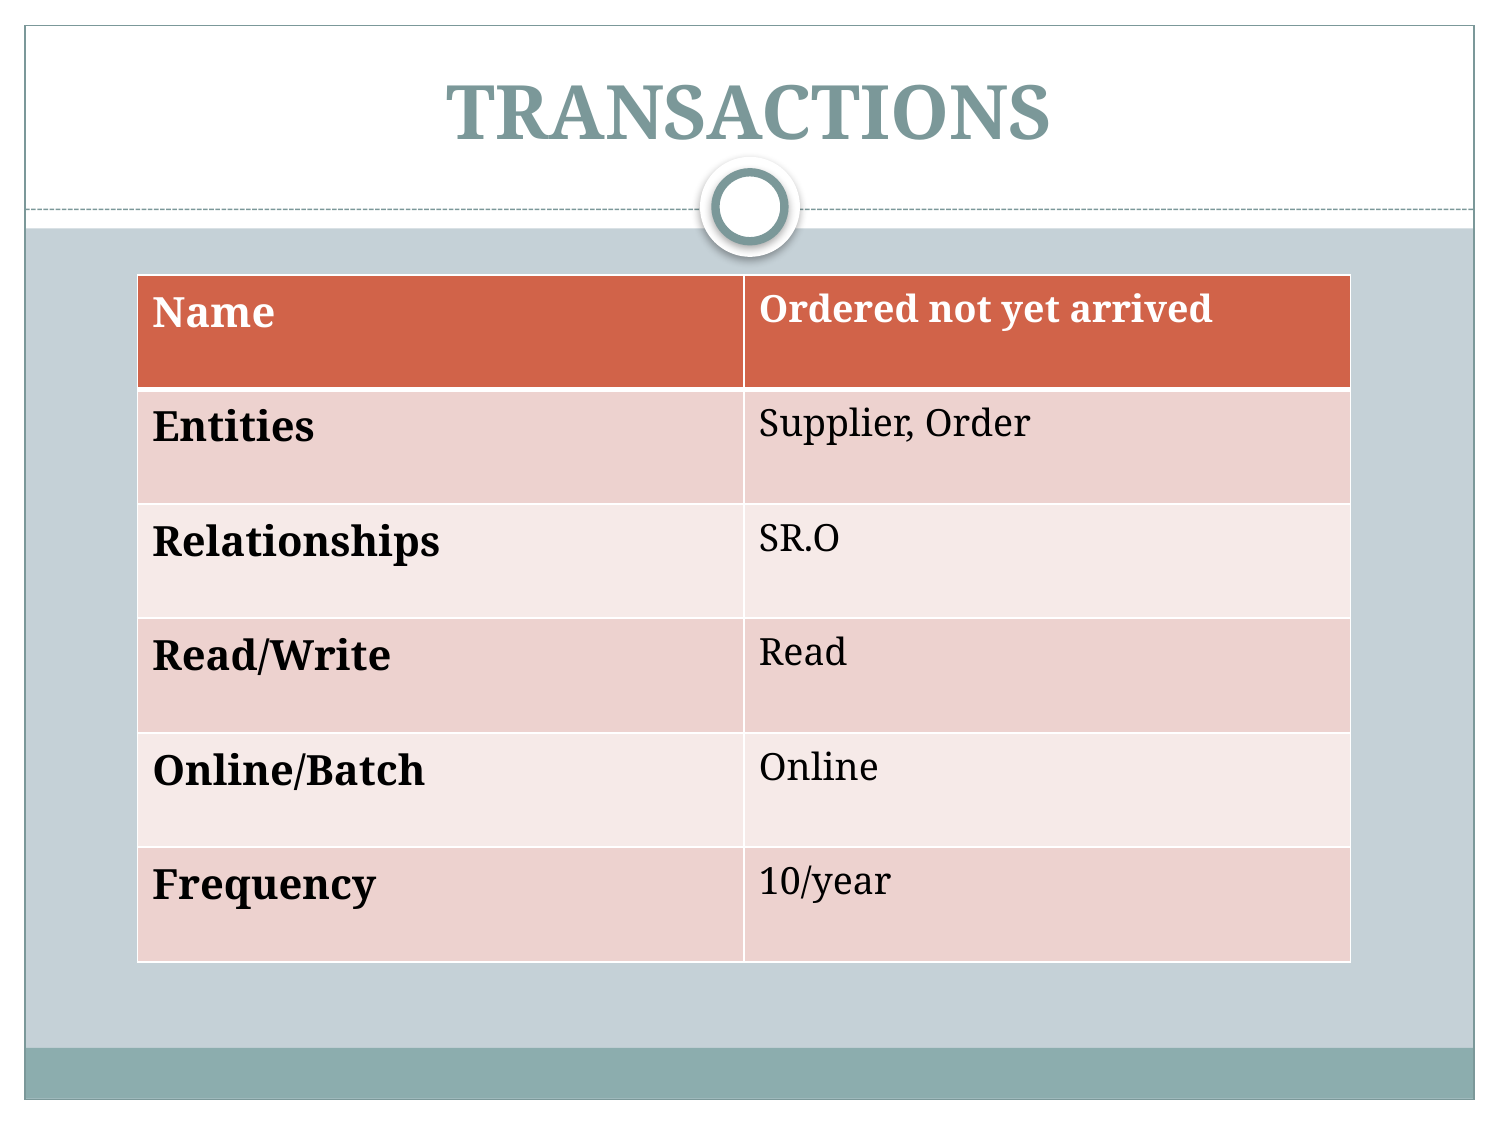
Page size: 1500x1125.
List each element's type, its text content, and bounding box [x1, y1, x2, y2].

table_cell Online/Batch [138, 734, 743, 846]
table_cell Supplier, Order [745, 392, 1350, 503]
table_header Name [138, 276, 743, 387]
table_cell Read [745, 619, 1350, 732]
table_cell Entities [138, 392, 743, 503]
table_cell Online [745, 734, 1350, 846]
table_cell Read/Write [138, 619, 743, 732]
table_header Ordered not yet arrived [745, 276, 1350, 387]
table_cell Relationships [138, 505, 743, 617]
table_cell Frequency [138, 848, 743, 961]
table_cell SR.O [745, 505, 1350, 617]
title TRANSACTIONS [49, 37, 1450, 162]
table_cell 10/year [745, 848, 1350, 961]
